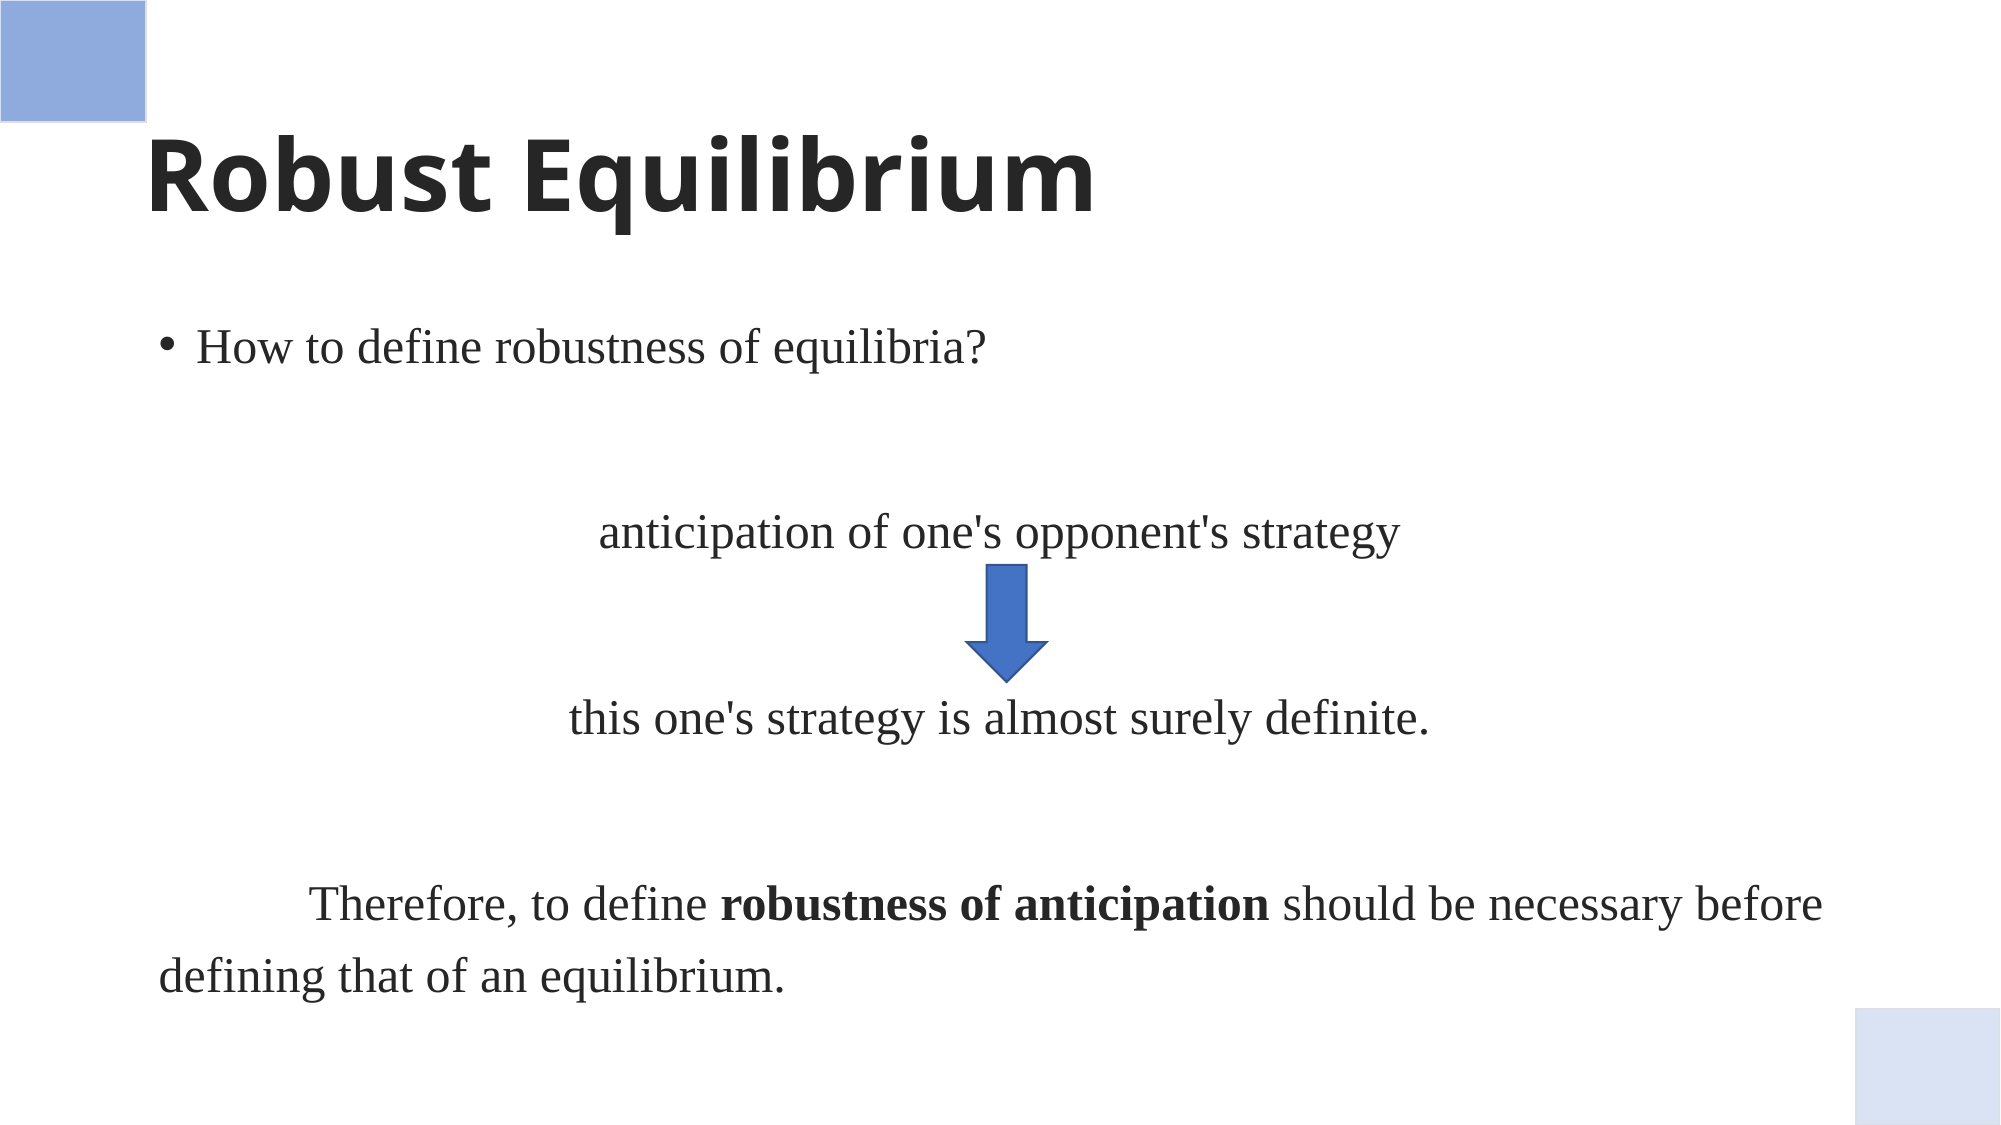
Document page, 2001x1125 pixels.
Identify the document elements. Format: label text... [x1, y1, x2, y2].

list How to define robustness of equilibria? anticipation of one's opponent's strategy this one's strategy is almost surely definite. Therefore, to define robustness of anticipation should be necessary before defining that of an equilibrium. [143, 293, 1857, 1052]
title Robust Equilibrium [143, 54, 1857, 239]
text_box [964, 563, 1049, 684]
